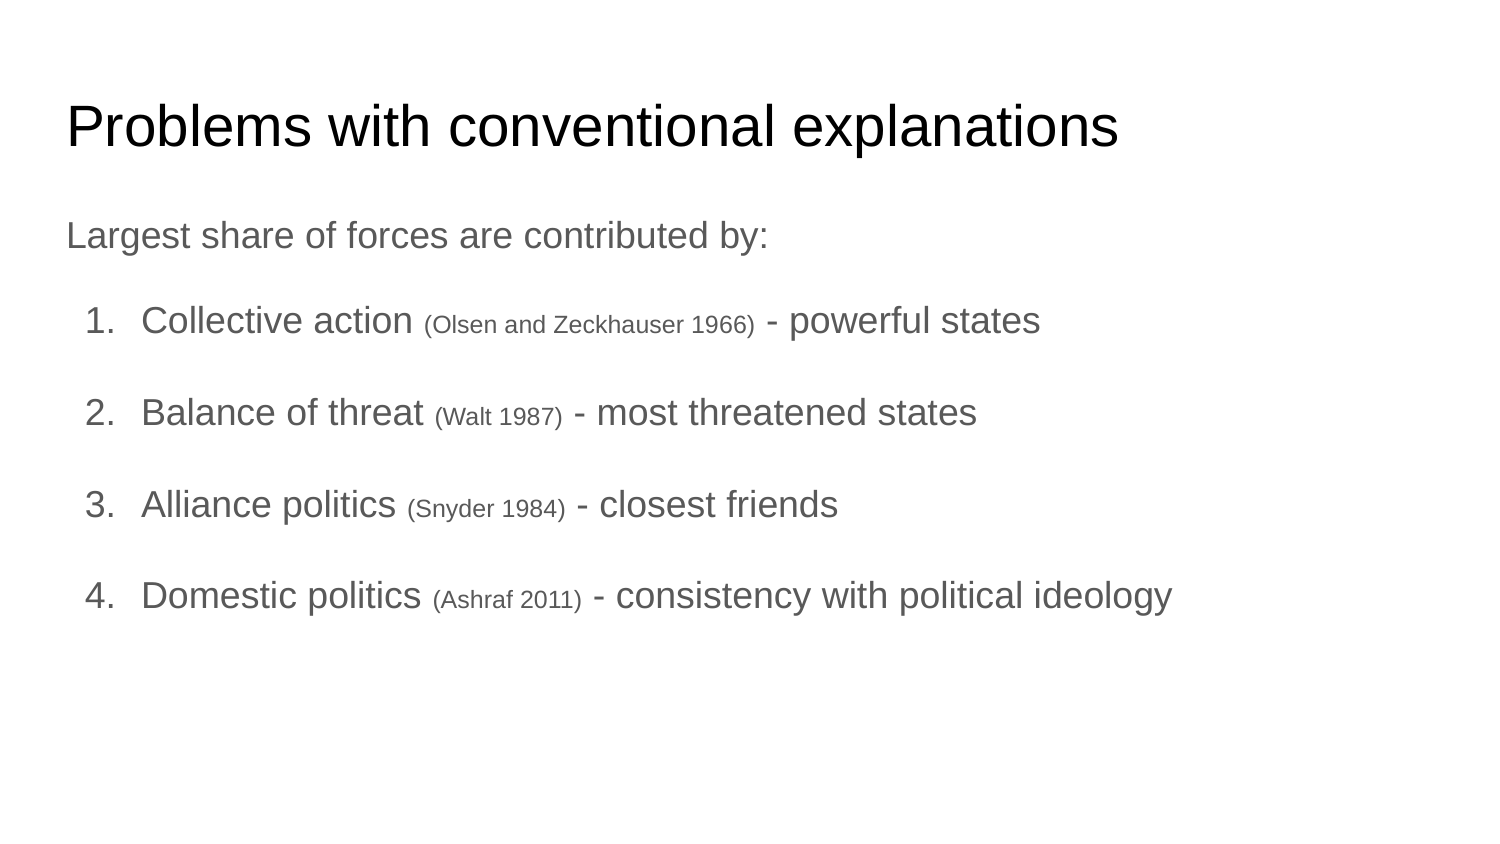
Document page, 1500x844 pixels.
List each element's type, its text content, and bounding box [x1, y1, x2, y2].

title Problems with conventional explanations [51, 72, 1449, 167]
list Largest share of forces are contributed by: Collective action (Olsen and Zeckhauser 1966) - powerful states Weaker states didn’t free ride Balance of threat (Walt 1987) - most threatened states Contributing states had not stake in the outcome Alliance politics (Snyder 1984) - closest friends Closest friends did less than acquaintances Domestic politics (Ashraf 2011) - consistency with political ideology Explains whether you contribute, not extent [51, 189, 1449, 750]
